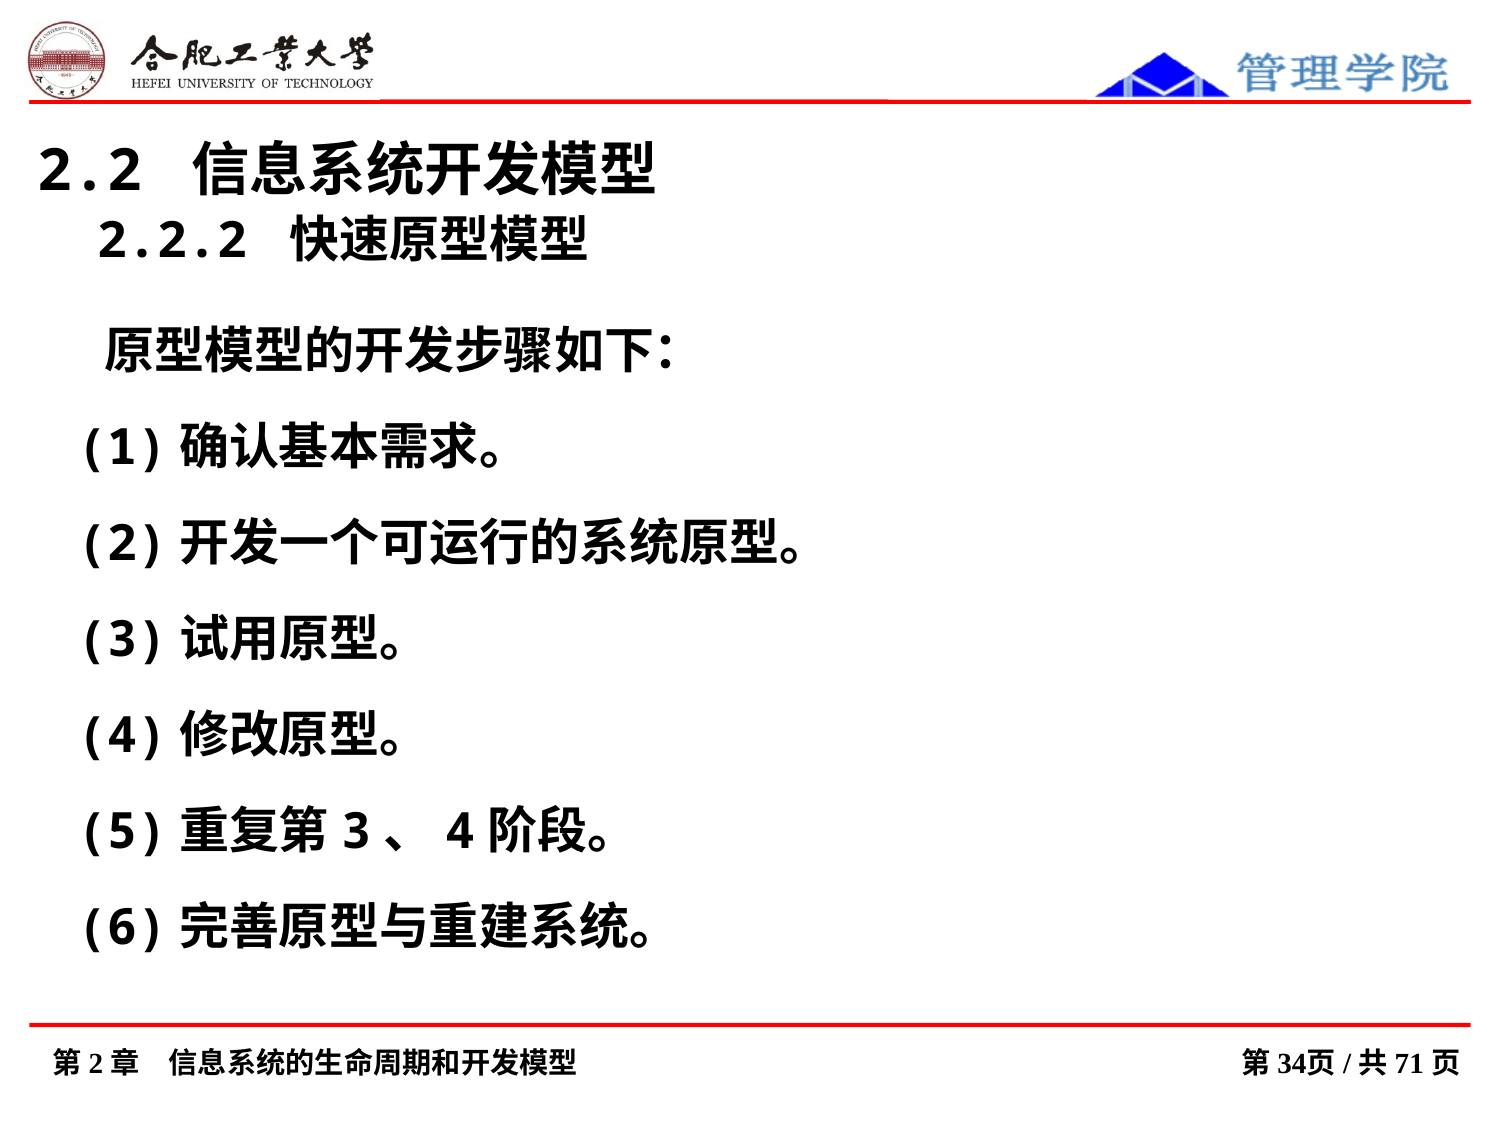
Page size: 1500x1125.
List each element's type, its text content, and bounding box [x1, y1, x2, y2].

picture [1087, 50, 1466, 100]
text_box 第2章 信息系统的生命周期和开发模型 [37, 1037, 888, 1088]
picture [24, 21, 380, 100]
text_box 原型模型的开发步骤如下： (1)确认基本需求。 (2)开发一个可运行的系统原型。 (3)试用原型。 (4)修改原型。 (5)重复第3、4阶段。 (6)完善原型与重建系统。 [0, 275, 1363, 962]
text_box 2.2 信息系统开发模型 2.2.2 快速原型模型 [37, 124, 988, 268]
